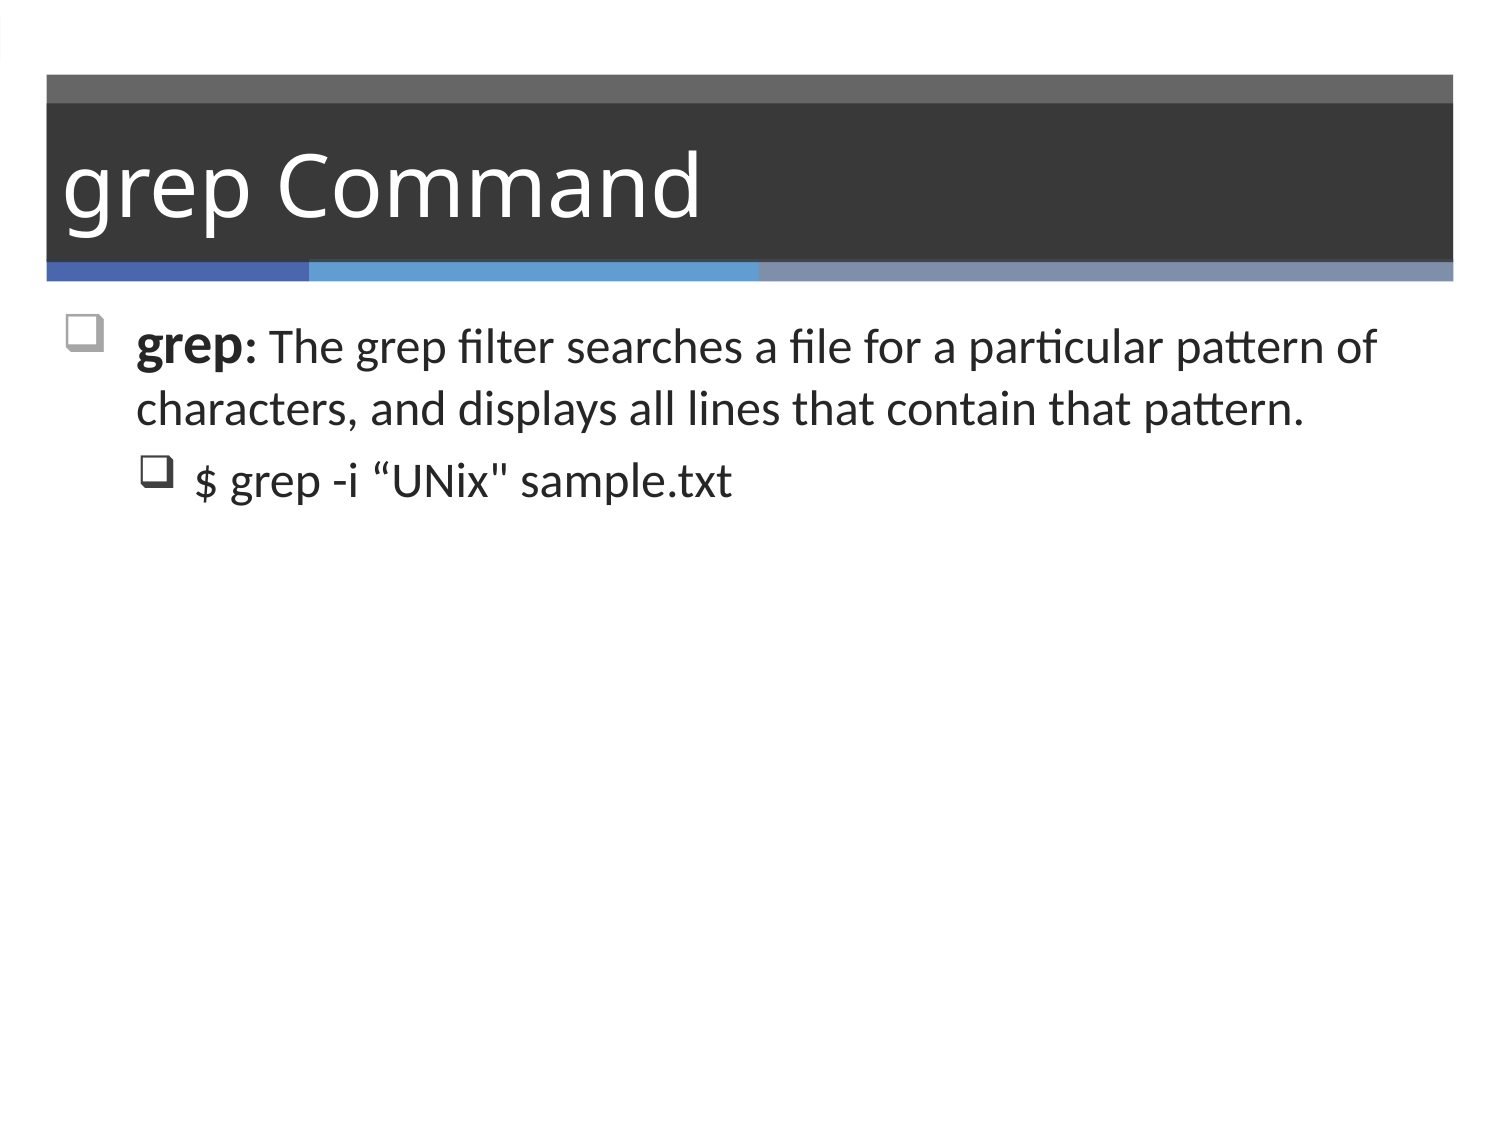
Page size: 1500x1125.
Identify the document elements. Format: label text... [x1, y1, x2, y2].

list grep: The grep filter searches a file for a particular pattern of characters, and displays all lines that contain that pattern. $ grep -i “UNix" sample.txt [46, 297, 1454, 1005]
title grep Command [46, 103, 1454, 263]
